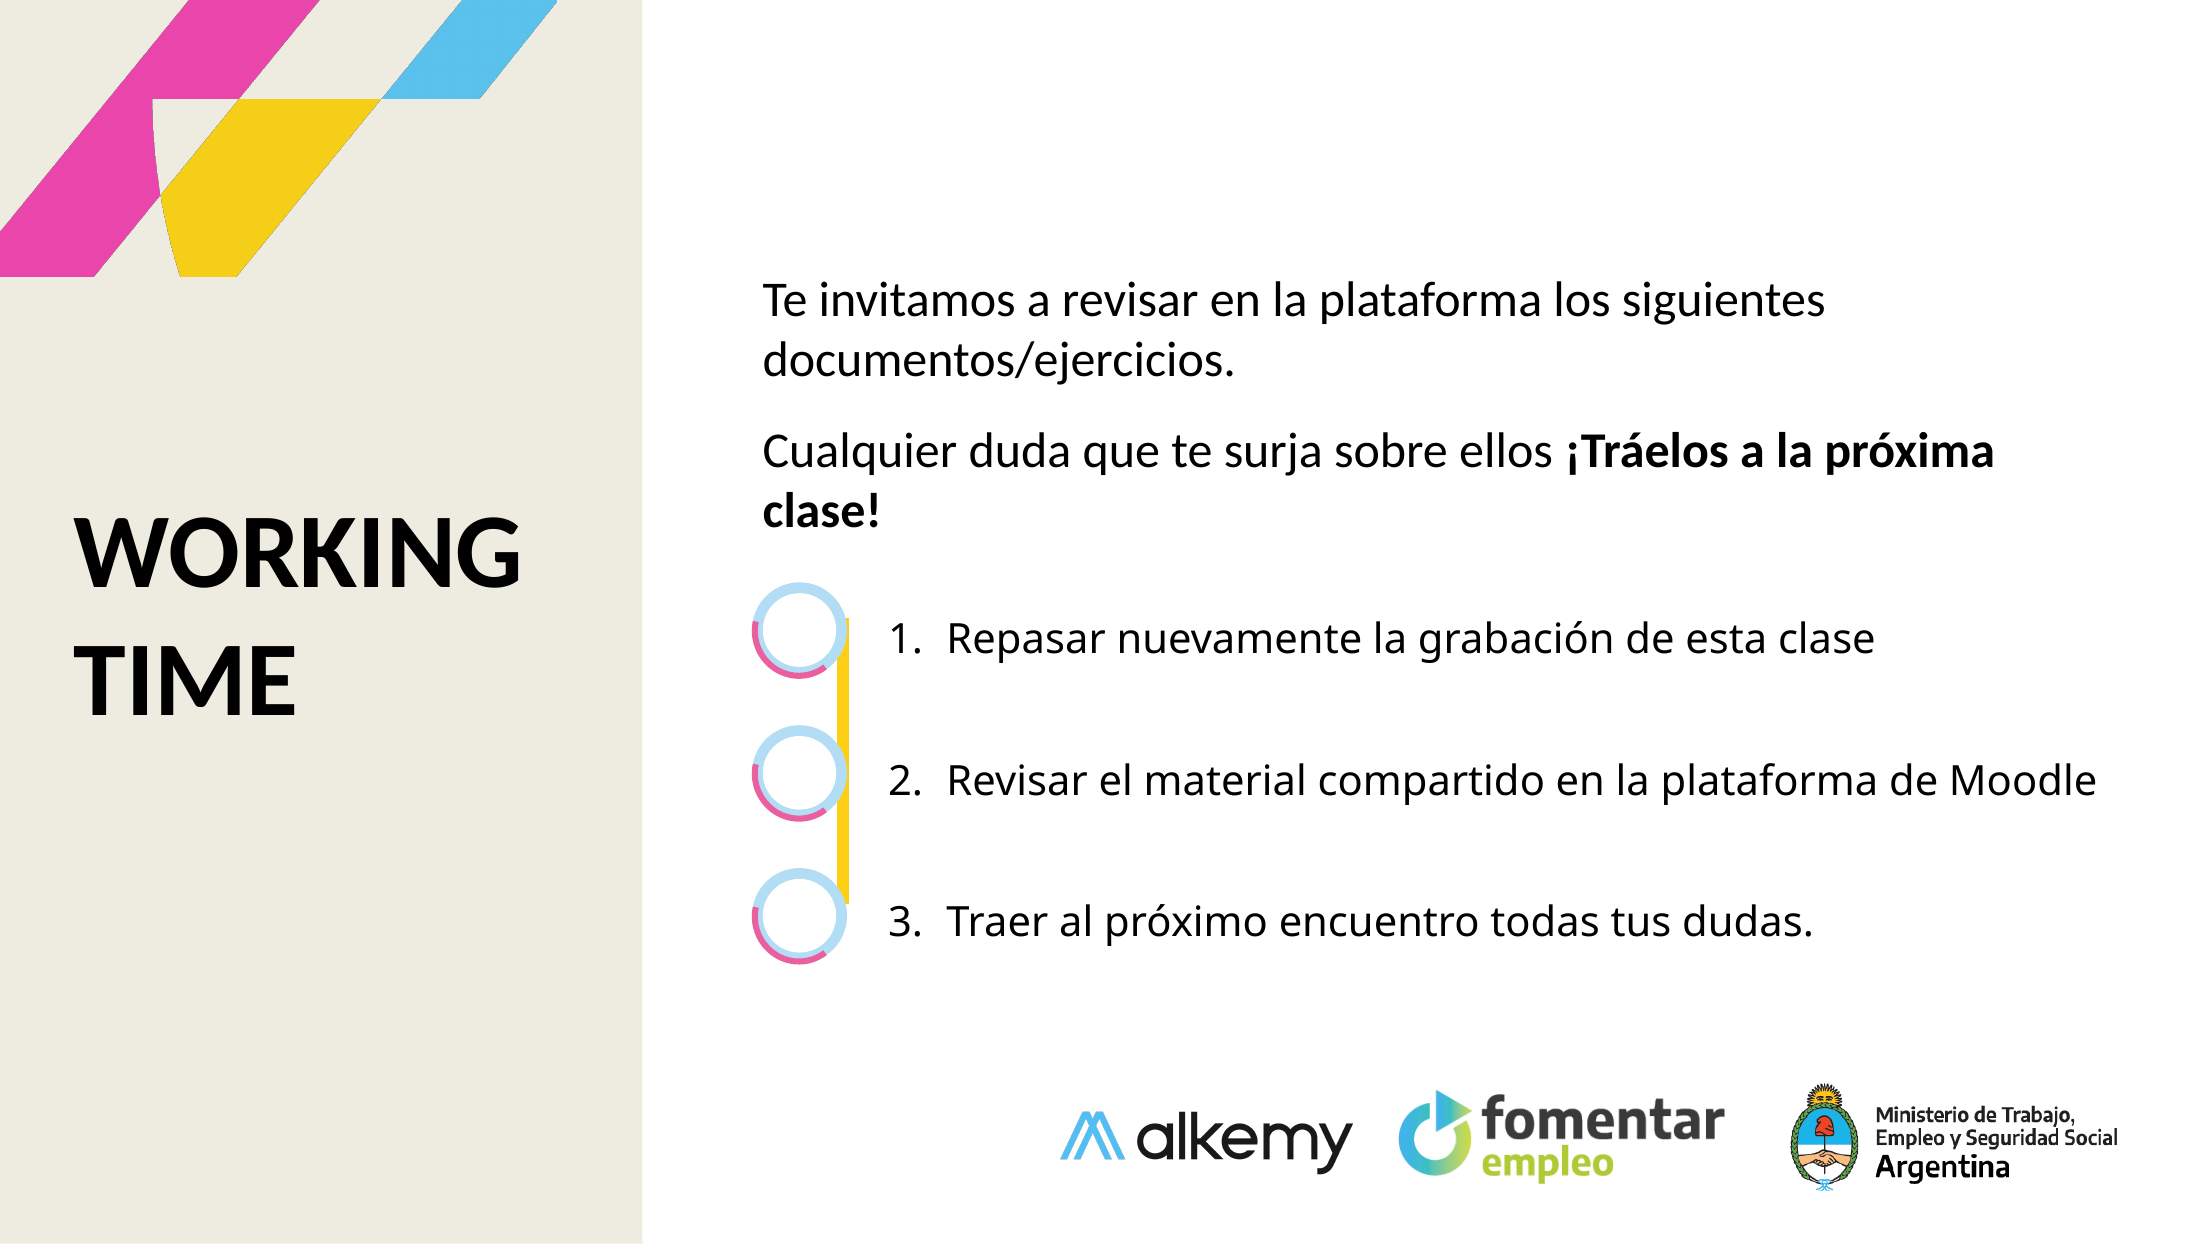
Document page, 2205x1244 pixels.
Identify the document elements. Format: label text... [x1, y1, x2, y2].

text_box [740, 572, 857, 691]
picture [1398, 1089, 1725, 1185]
text_box WORKING TIME [51, 459, 587, 759]
picture [1790, 1083, 2117, 1191]
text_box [740, 857, 857, 977]
text_box Repasar nuevamente la grabación de esta clase Revisar el material compartido en la plataforma de Moodle Traer al próximo encuentro todas tus dudas. [856, 596, 2151, 961]
text_box Te invitamos a revisar en la plataforma los siguientes documentos/ejercicios. Cualquier duda que te surja sobre ellos ¡Tráelos a la próxima clase! [740, 244, 2114, 560]
picture [1024, 1071, 1388, 1203]
picture [0, 0, 557, 277]
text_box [740, 714, 857, 834]
